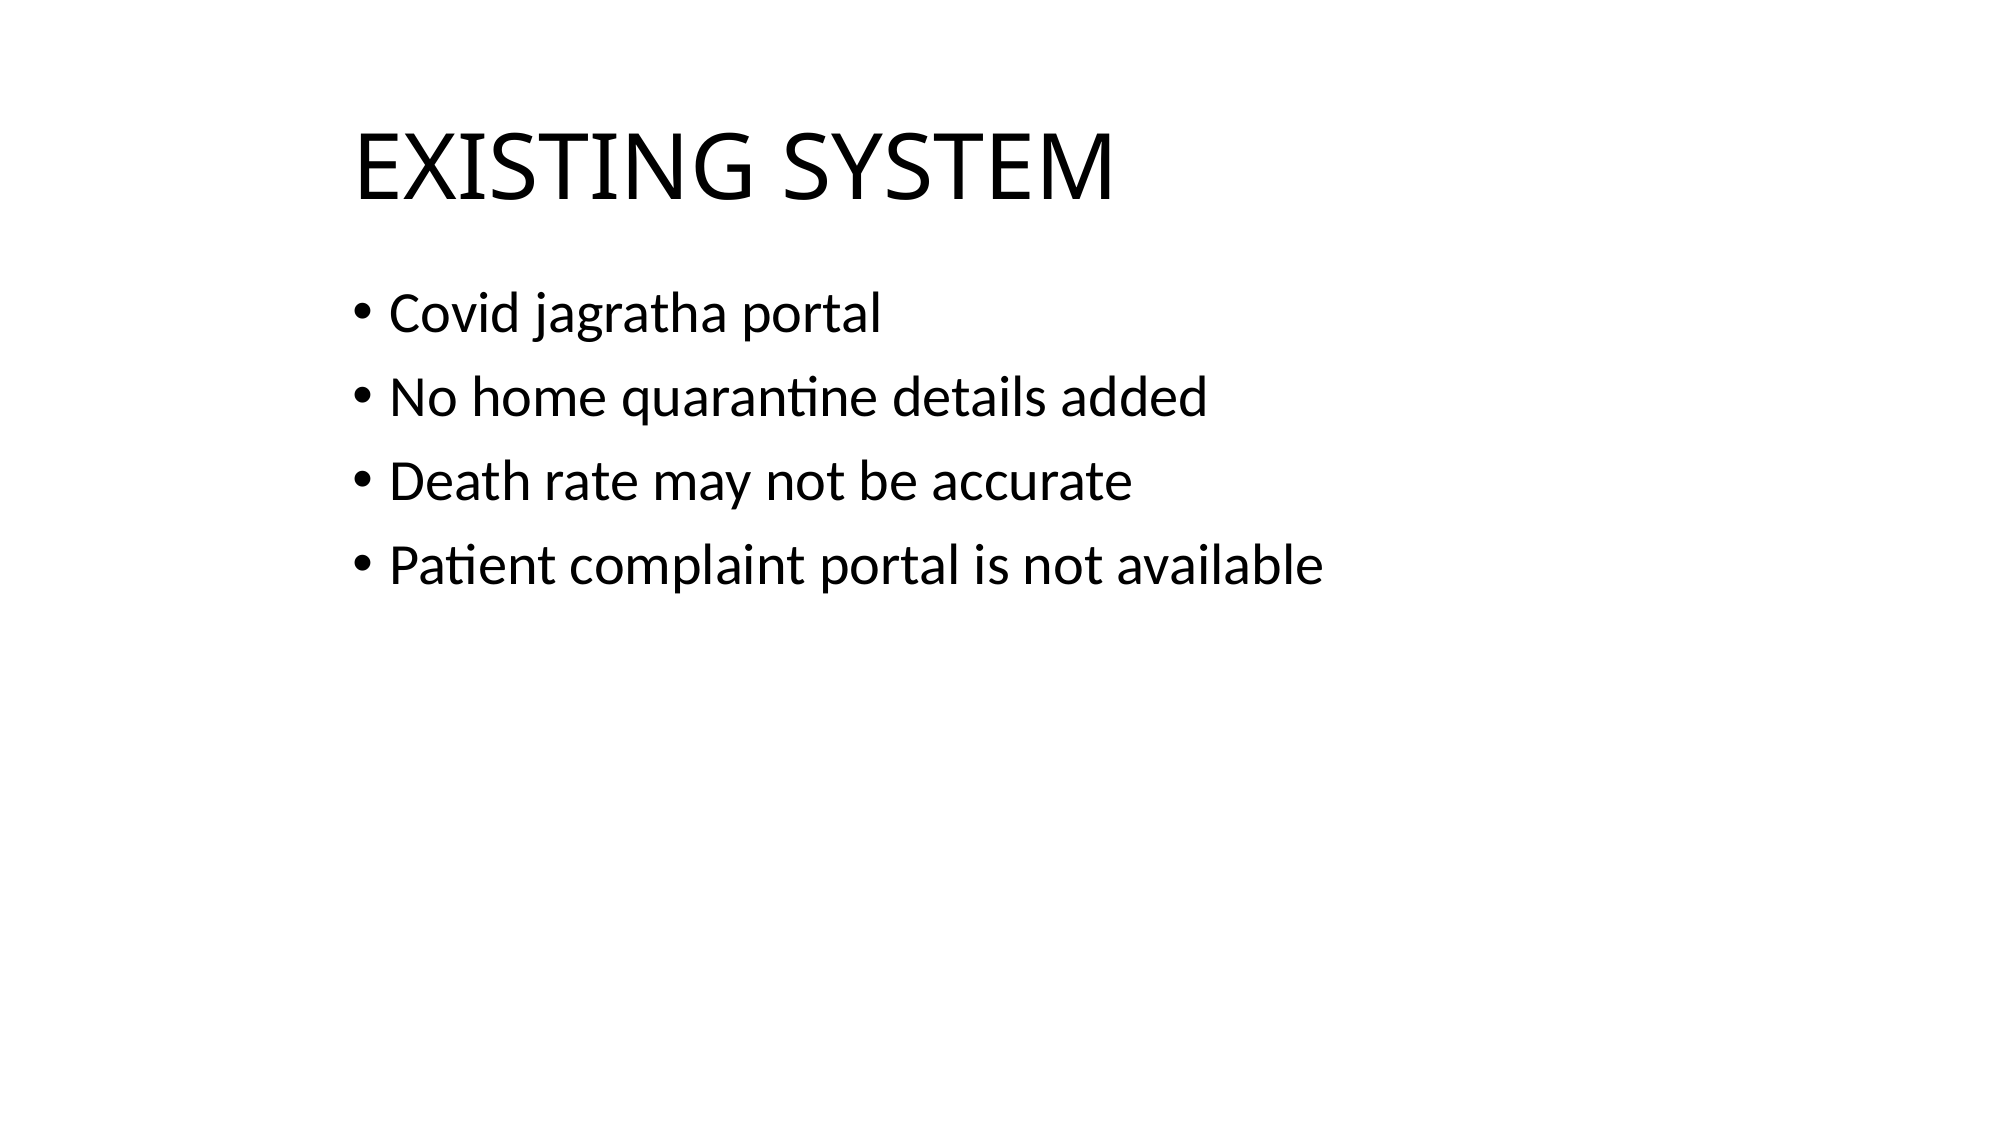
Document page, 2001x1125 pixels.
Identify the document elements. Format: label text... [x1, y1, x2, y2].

title EXISTING SYSTEM [337, 64, 1800, 275]
list Covid jagratha portal No home quarantine details added Death rate may not be accurate Patient complaint portal is not available [337, 275, 1800, 895]
